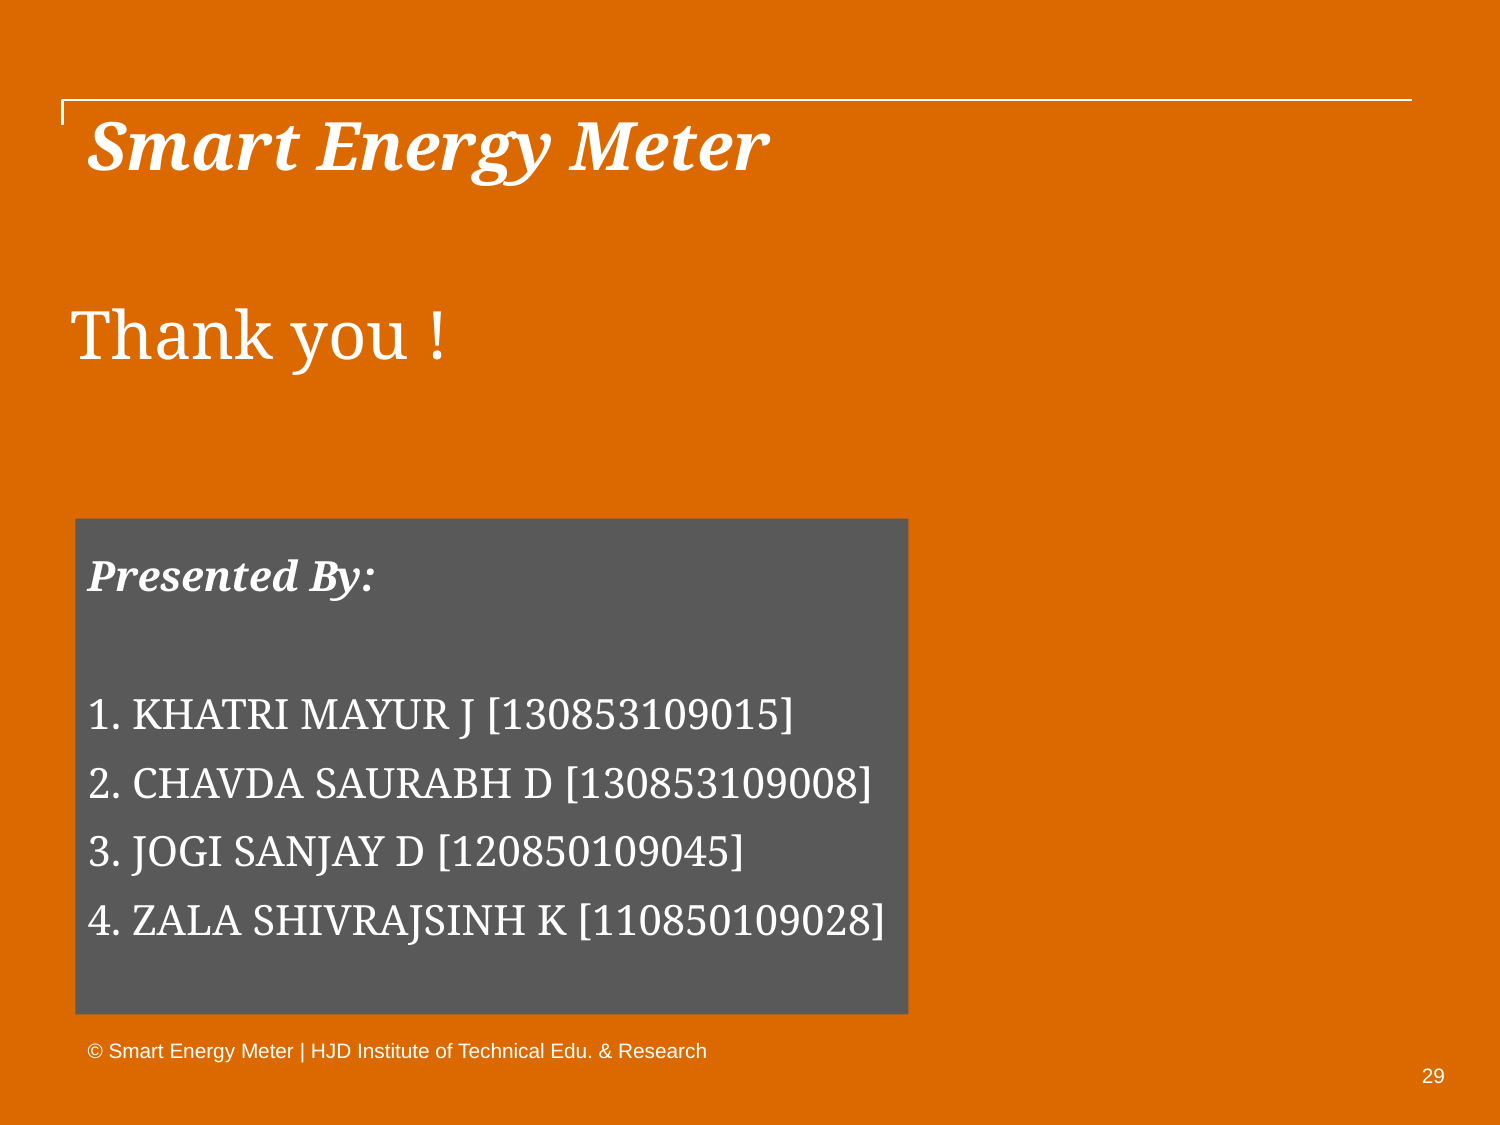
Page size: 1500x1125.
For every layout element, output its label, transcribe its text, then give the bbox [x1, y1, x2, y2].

footer © Smart Energy Meter | HJD Institute of Technical Edu. & Research [87, 1037, 800, 1063]
title Smart Energy Meter [87, 112, 1413, 288]
subtitle Thank you ! [70, 302, 1396, 428]
text_box [75, 518, 909, 1015]
list Presented By: 1. KHATRI MAYUR J [130853109015] 2. CHAVDA SAURABH D [130853109008] 3. JOGI SANJAY D [120850109045] 4. ZALA SHIVRAJSINH K [110850109028] [87, 549, 982, 955]
